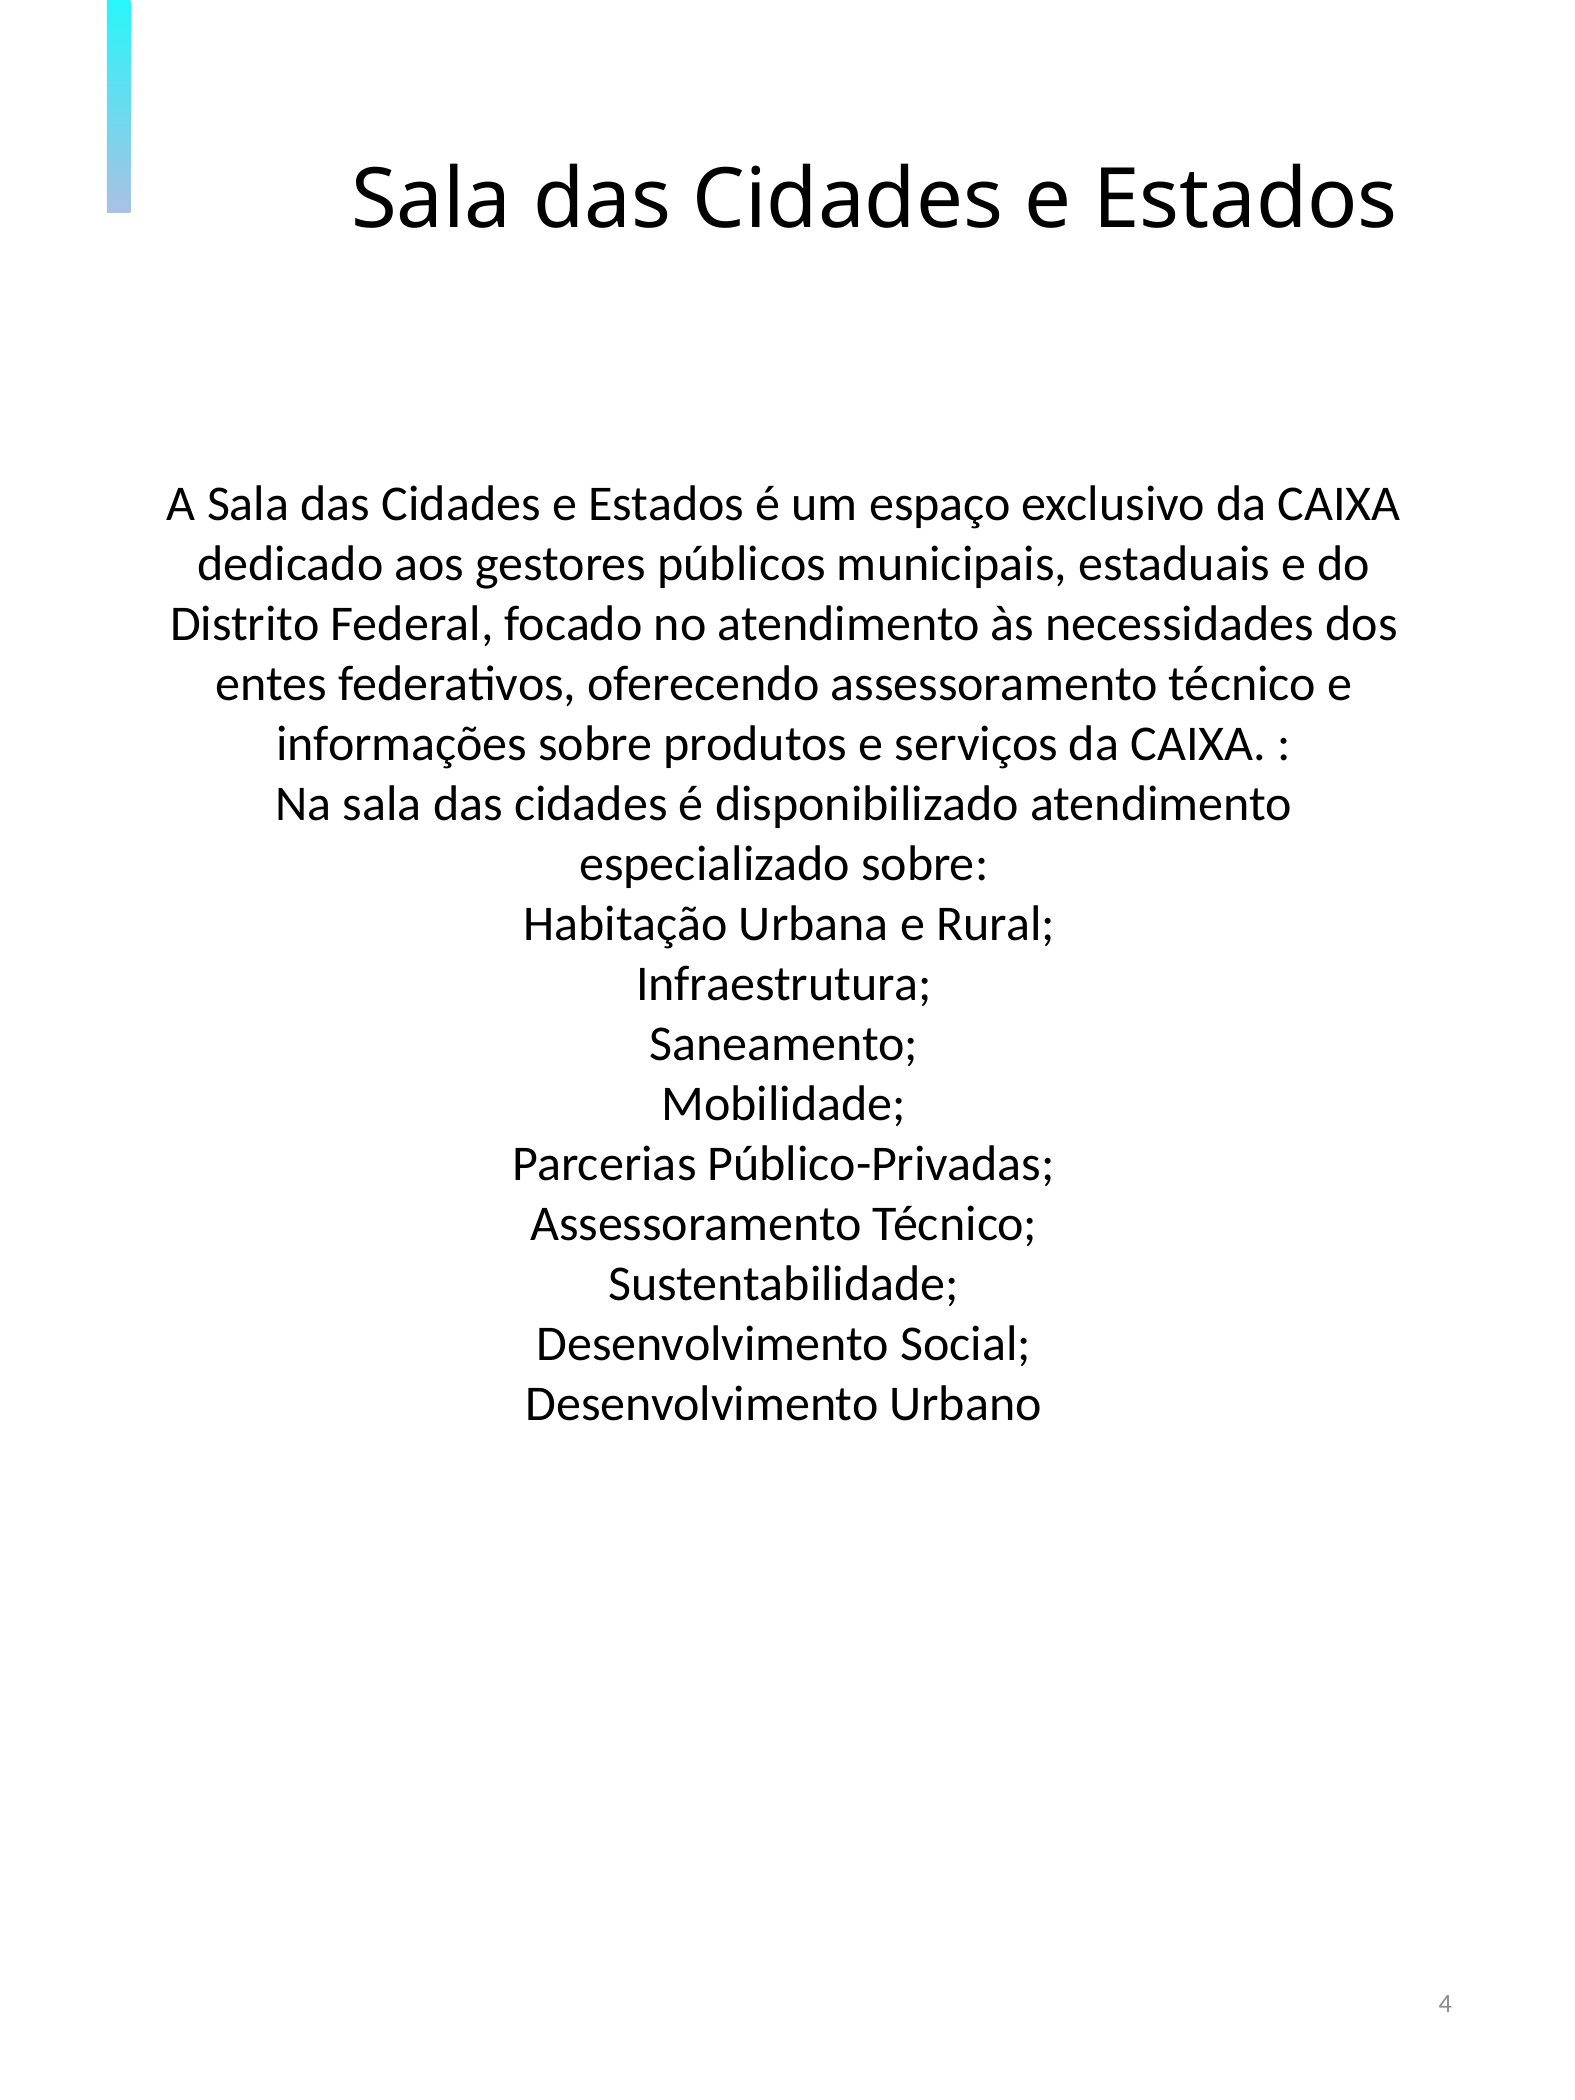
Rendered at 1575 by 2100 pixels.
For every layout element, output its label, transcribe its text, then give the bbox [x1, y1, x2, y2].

slide_number 4 [1112, 1946, 1467, 2059]
text_box A Sala das Cidades e Estados é um espaço exclusivo da CAIXA dedicado aos gestores públicos municipais, estaduais e do Distrito Federal, focado no atendimento às necessidades dos entes federativos, oferecendo assessoramento técnico e informações sobre produtos e serviços da CAIXA. : Na sala das cidades é disponibilizado atendimento especializado sobre: Habitação Urbana e Rural; Infraestrutura; Saneamento; Mobilidade; Parcerias Público-Privadas; Assessoramento Técnico; Sustentabilidade; Desenvolvimento Social; Desenvolvimento Urbano [142, 462, 1426, 1438]
text_box [106, 0, 131, 213]
text_box Sala das Cidades e Estados [292, 136, 1575, 252]
